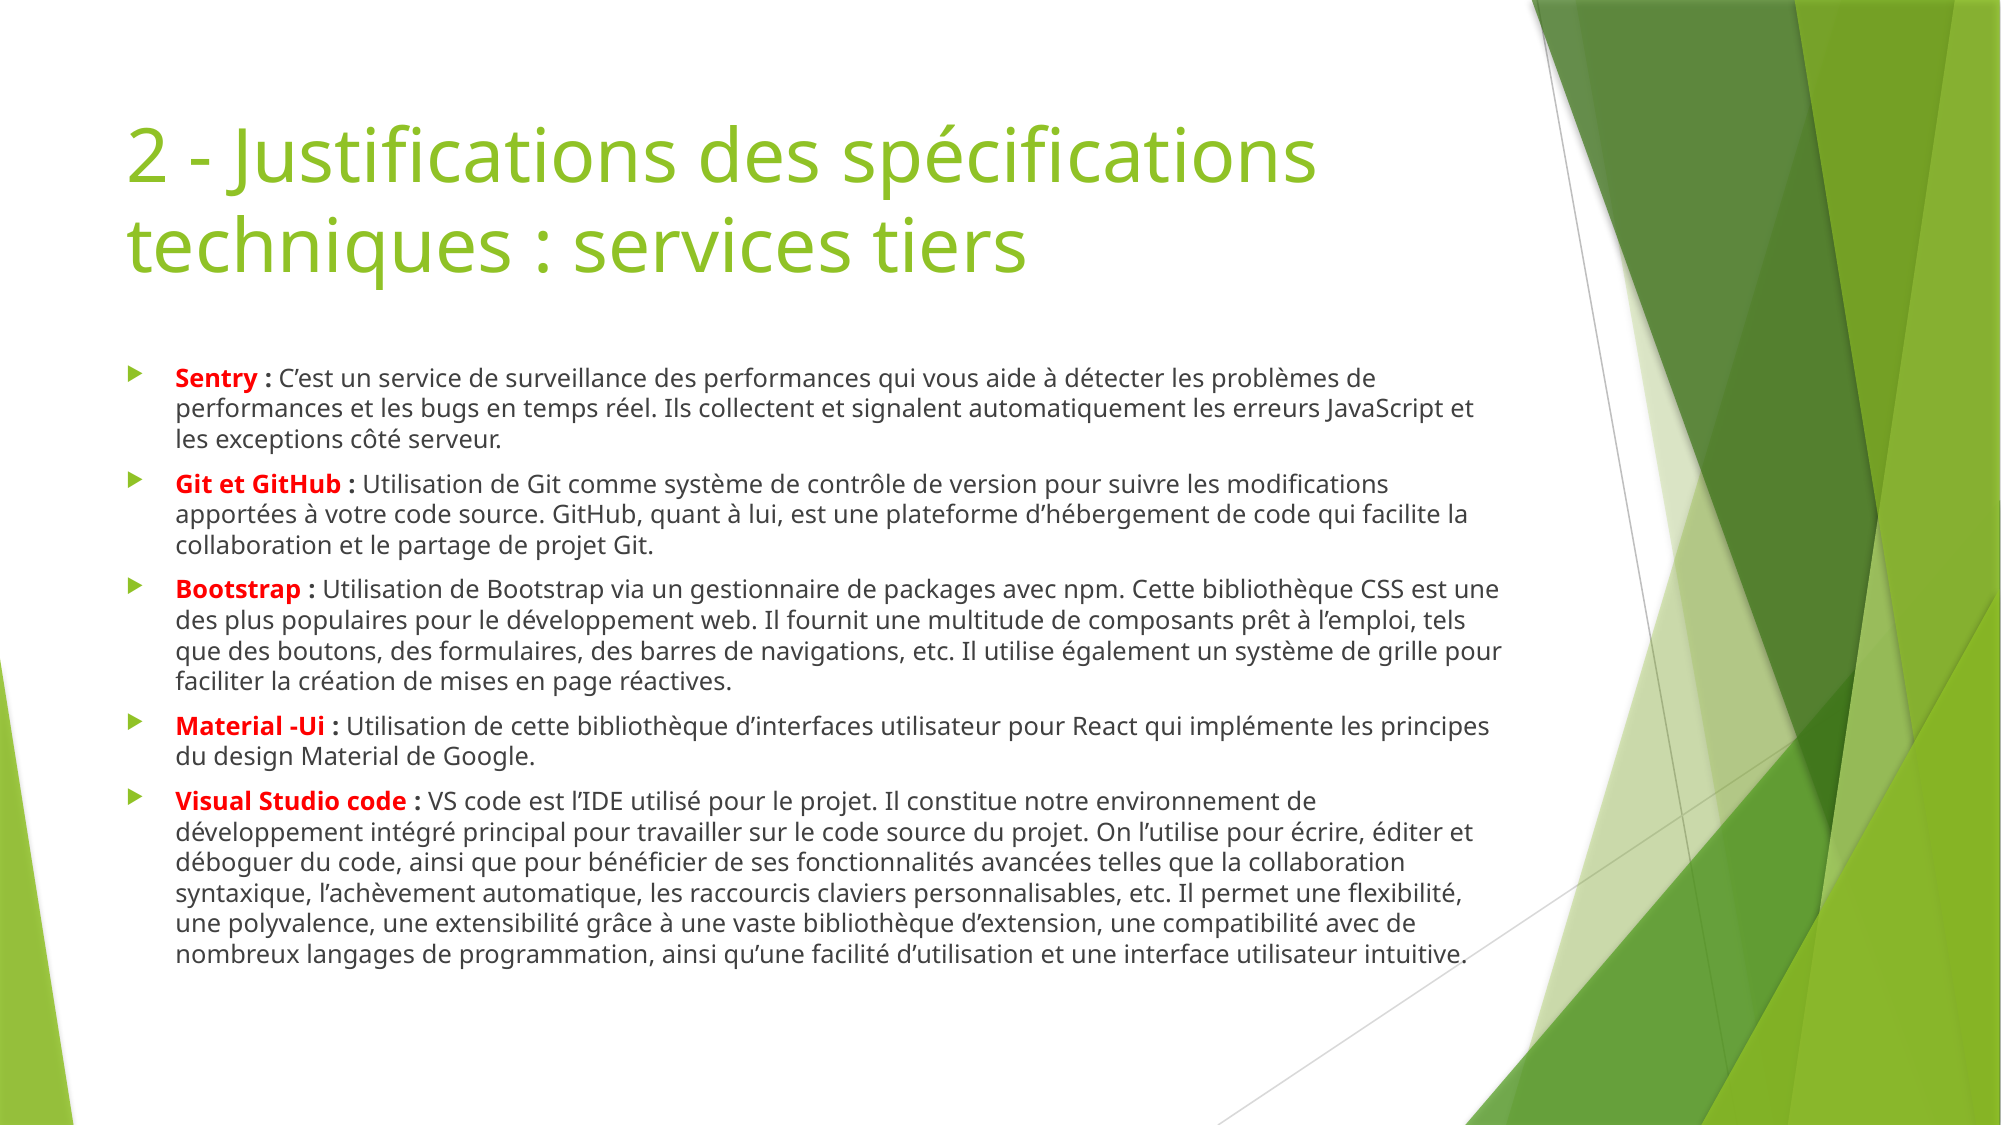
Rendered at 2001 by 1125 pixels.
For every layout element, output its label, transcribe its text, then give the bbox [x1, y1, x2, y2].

list Sentry : C’est un service de surveillance des performances qui vous aide à détecter les problèmes de performances et les bugs en temps réel. Ils collectent et signalent automatiquement les erreurs JavaScript et les exceptions côté serveur. Git et GitHub : Utilisation de Git comme système de contrôle de version pour suivre les modifications apportées à votre code source. GitHub, quant à lui, est une plateforme d’hébergement de code qui facilite la collaboration et le partage de projet Git. Bootstrap : Utilisation de Bootstrap via un gestionnaire de packages avec npm. Cette bibliothèque CSS est une des plus populaires pour le développement web. Il fournit une multitude de composants prêt à l’emploi, tels que des boutons, des formulaires, des barres de navigations, etc. Il utilise également un système de grille pour faciliter la création de mises en page réactives. Material -Ui : Utilisation de cette bibliothèque d’interfaces utilisateur pour React qui implémente les principes du design Material de Google. Visual Studio code : VS code est l’IDE utilisé pour le projet. Il constitue notre environnement de développement intégré principal pour travailler sur le code source du projet. On l’utilise pour écrire, éditer et déboguer du code, ainsi que pour bénéficier de ses fonctionnalités avancées telles que la collaboration syntaxique, l’achèvement automatique, les raccourcis claviers personnalisables, etc. Il permet une flexibilité, une polyvalence, une extensibilité grâce à une vaste bibliothèque d’extension, une compatibilité avec de nombreux langages de programmation, ainsi qu’une facilité d’utilisation et une interface utilisateur intuitive. [111, 354, 1522, 992]
title 2 - Justifications des spécifications techniques : services tiers [111, 99, 1522, 317]
